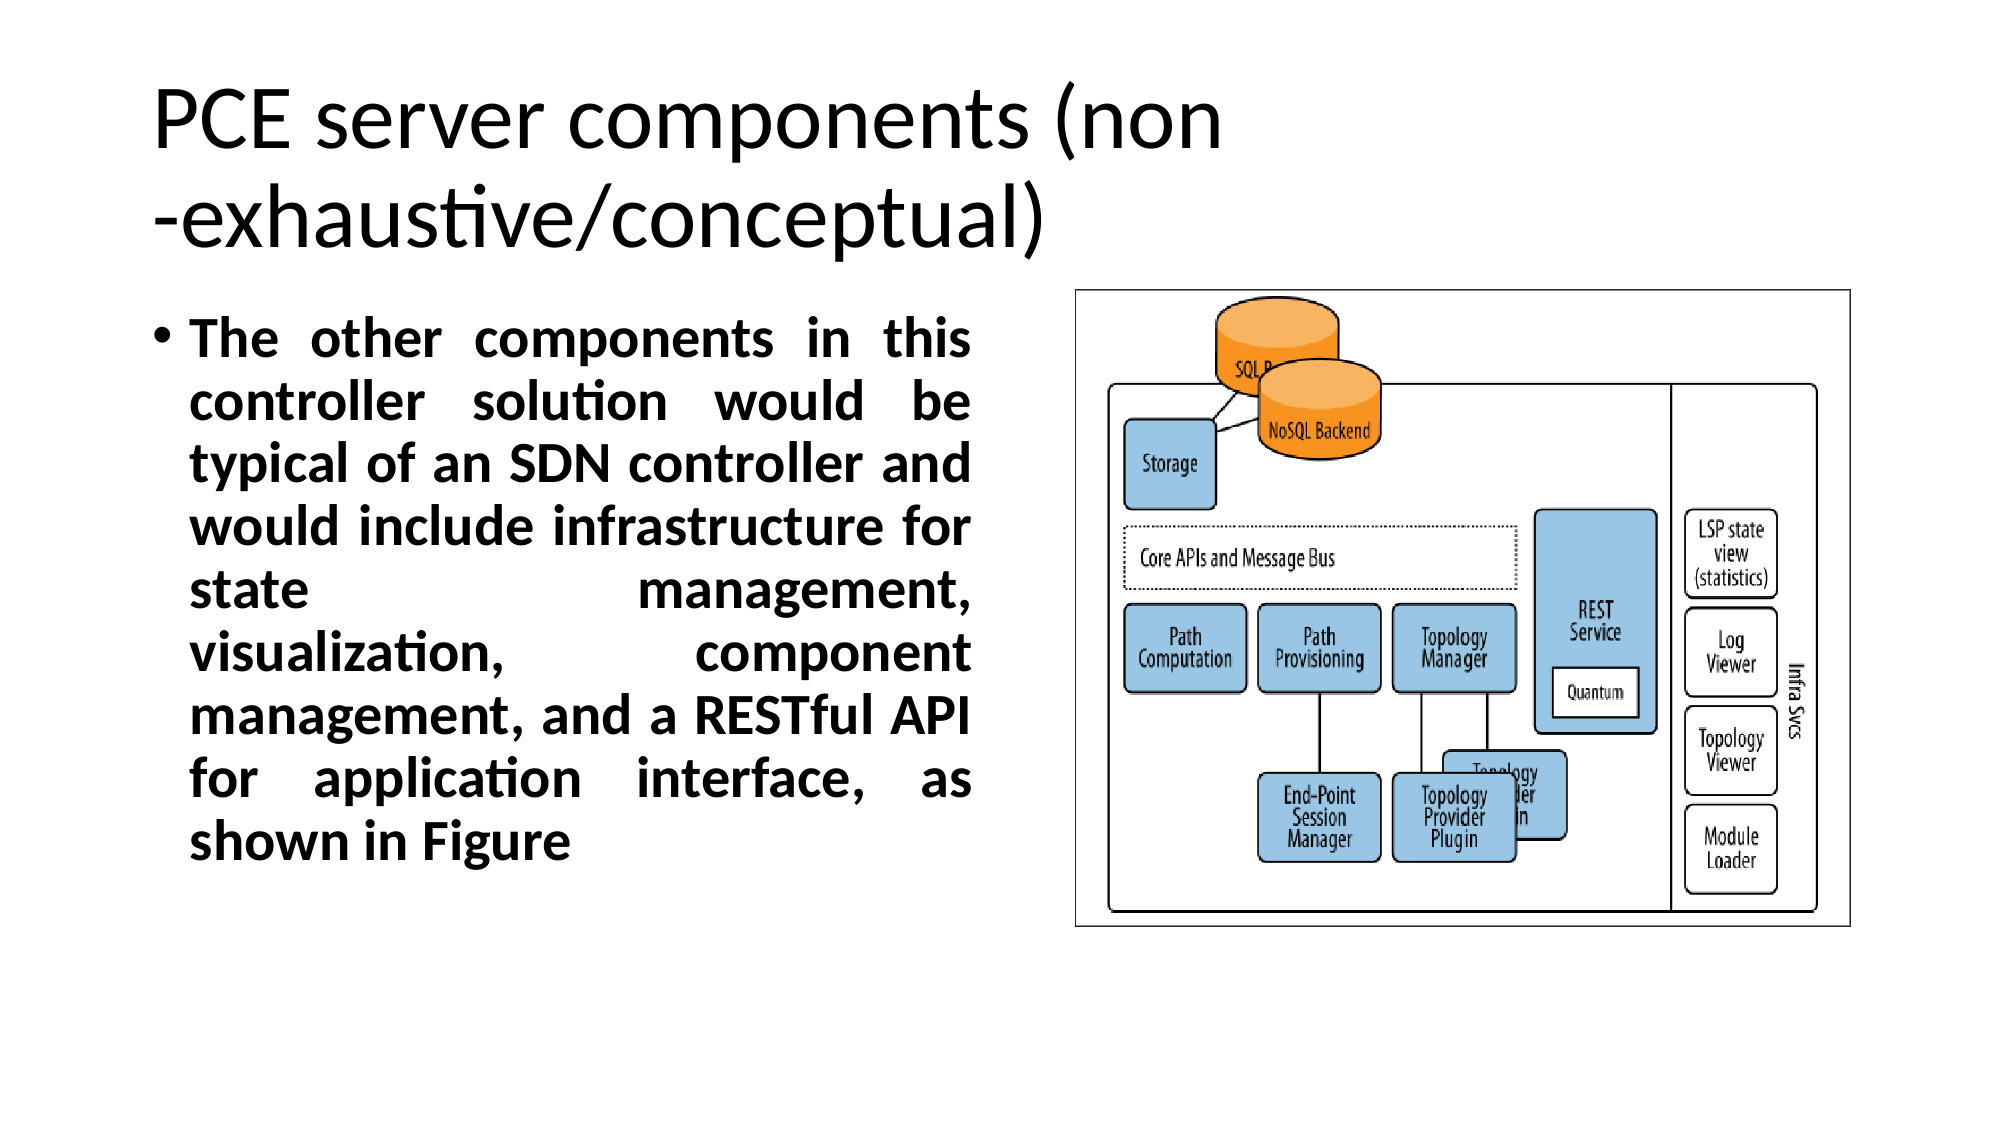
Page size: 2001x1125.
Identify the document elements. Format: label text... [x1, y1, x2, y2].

list The other components in this controller solution would be typical of an SDN controller and would include infrastructure for state management, visualization, component management, and a RESTful API for application interface, as shown in Figure [137, 299, 988, 1014]
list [1061, 276, 1863, 928]
title PCE server components (non -exhaustive/conceptual) [137, 59, 1863, 278]
